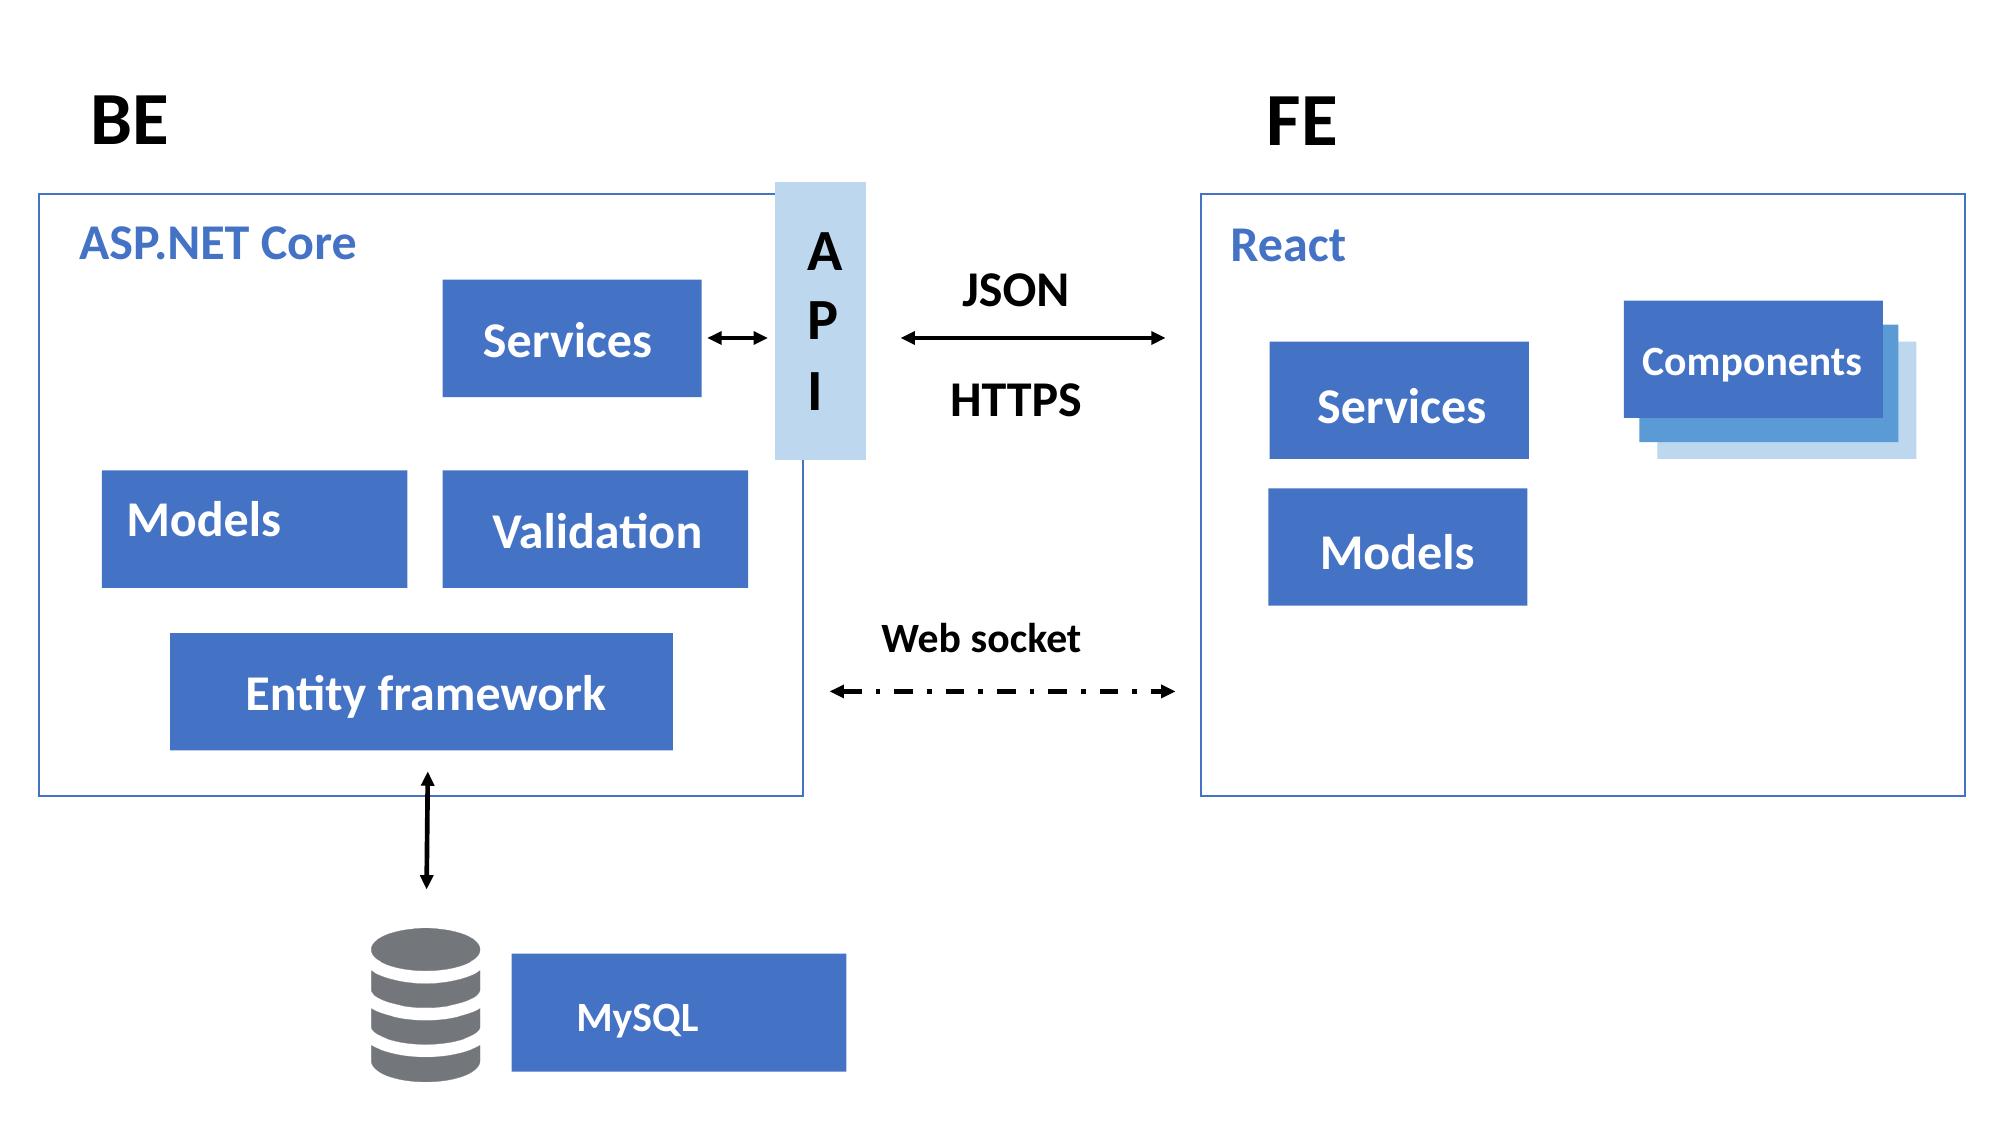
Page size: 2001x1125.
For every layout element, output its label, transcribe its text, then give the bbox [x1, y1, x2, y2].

text_box FE [1191, 63, 1413, 182]
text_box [34, 182, 1966, 1093]
text_box BE [18, 62, 241, 257]
